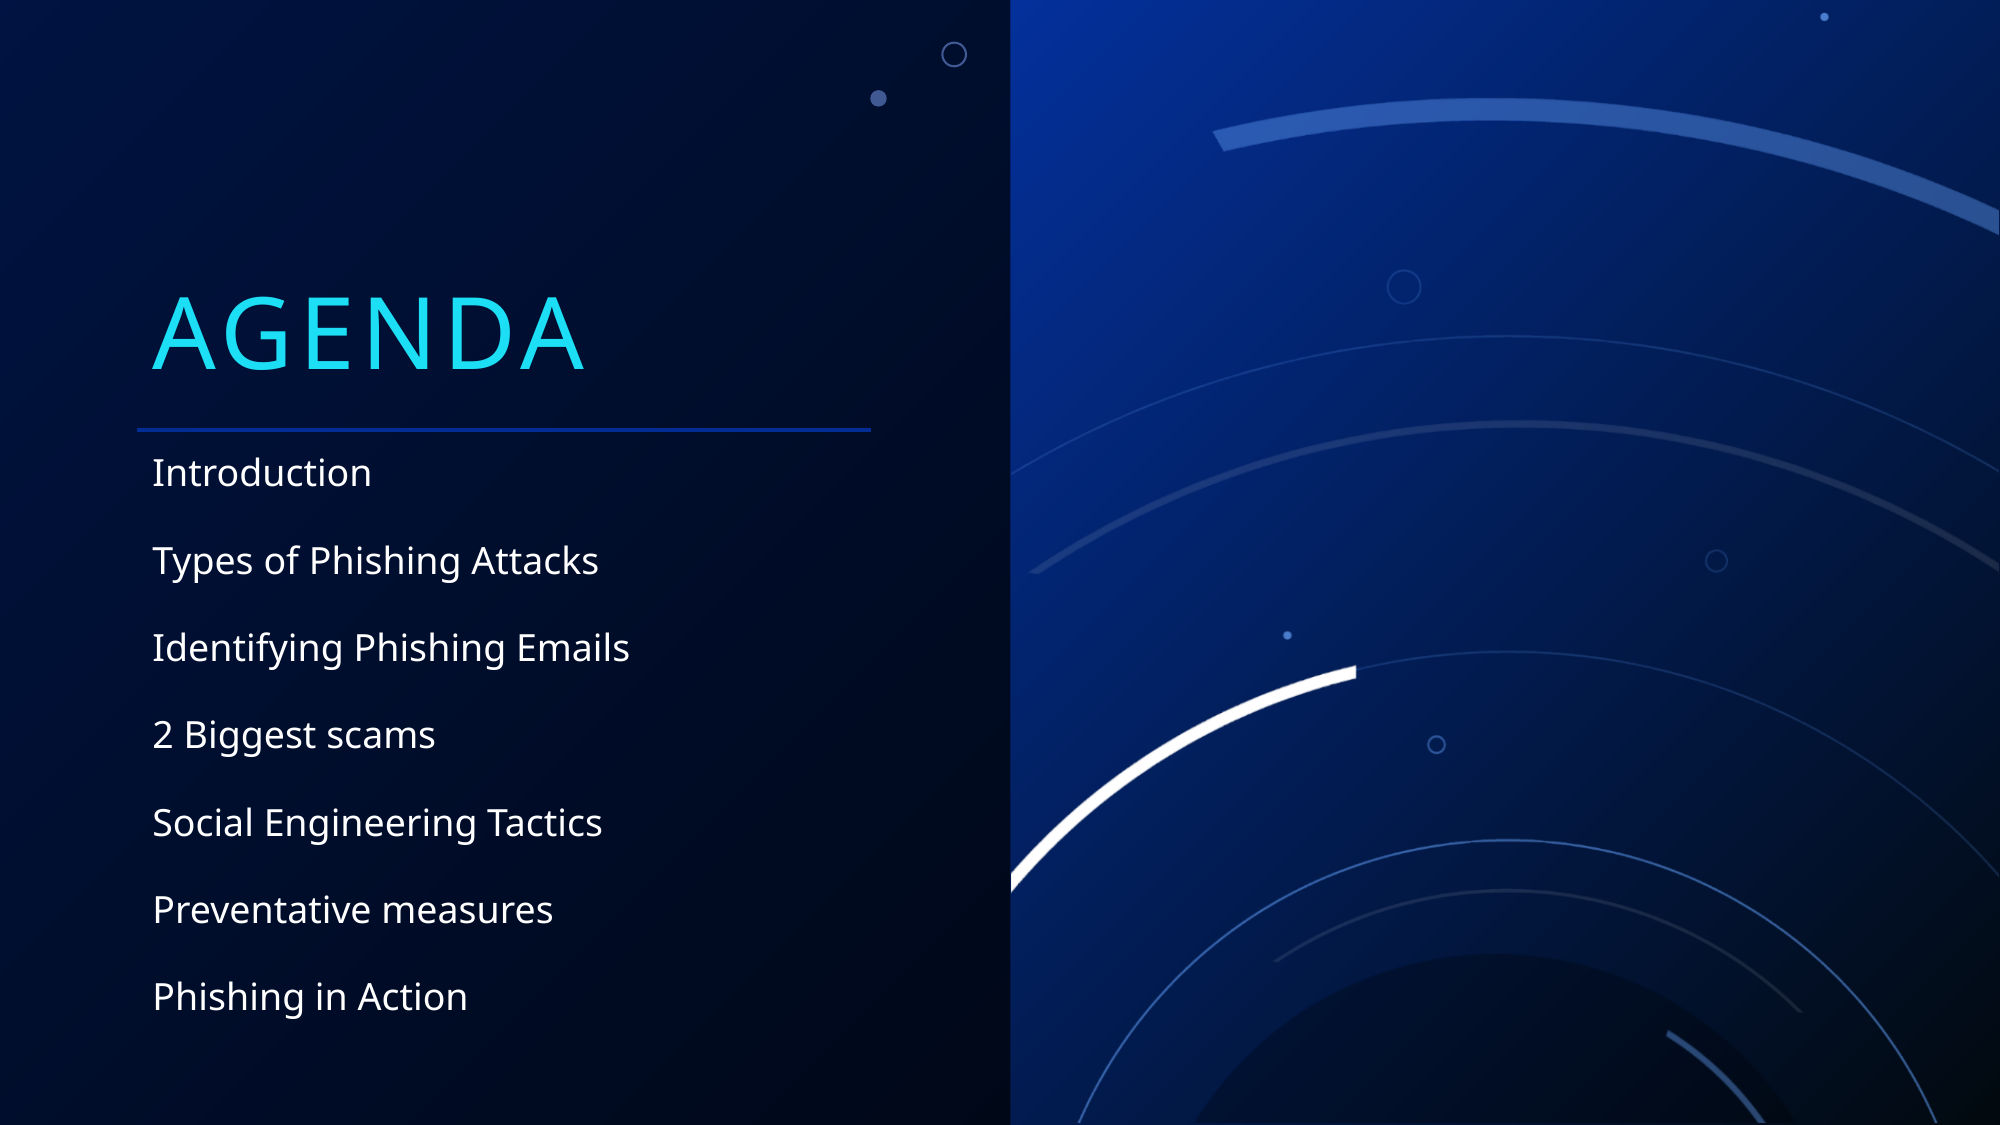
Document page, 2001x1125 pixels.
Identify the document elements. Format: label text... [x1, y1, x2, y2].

list Introduction Types of Phishing Attacks Identifying Phishing Emails 2 Biggest scams Social Engineering Tactics Preventative measures Phishing in Action [137, 432, 871, 1067]
title Agenda [137, 59, 871, 399]
picture [1011, 0, 1999, 1123]
